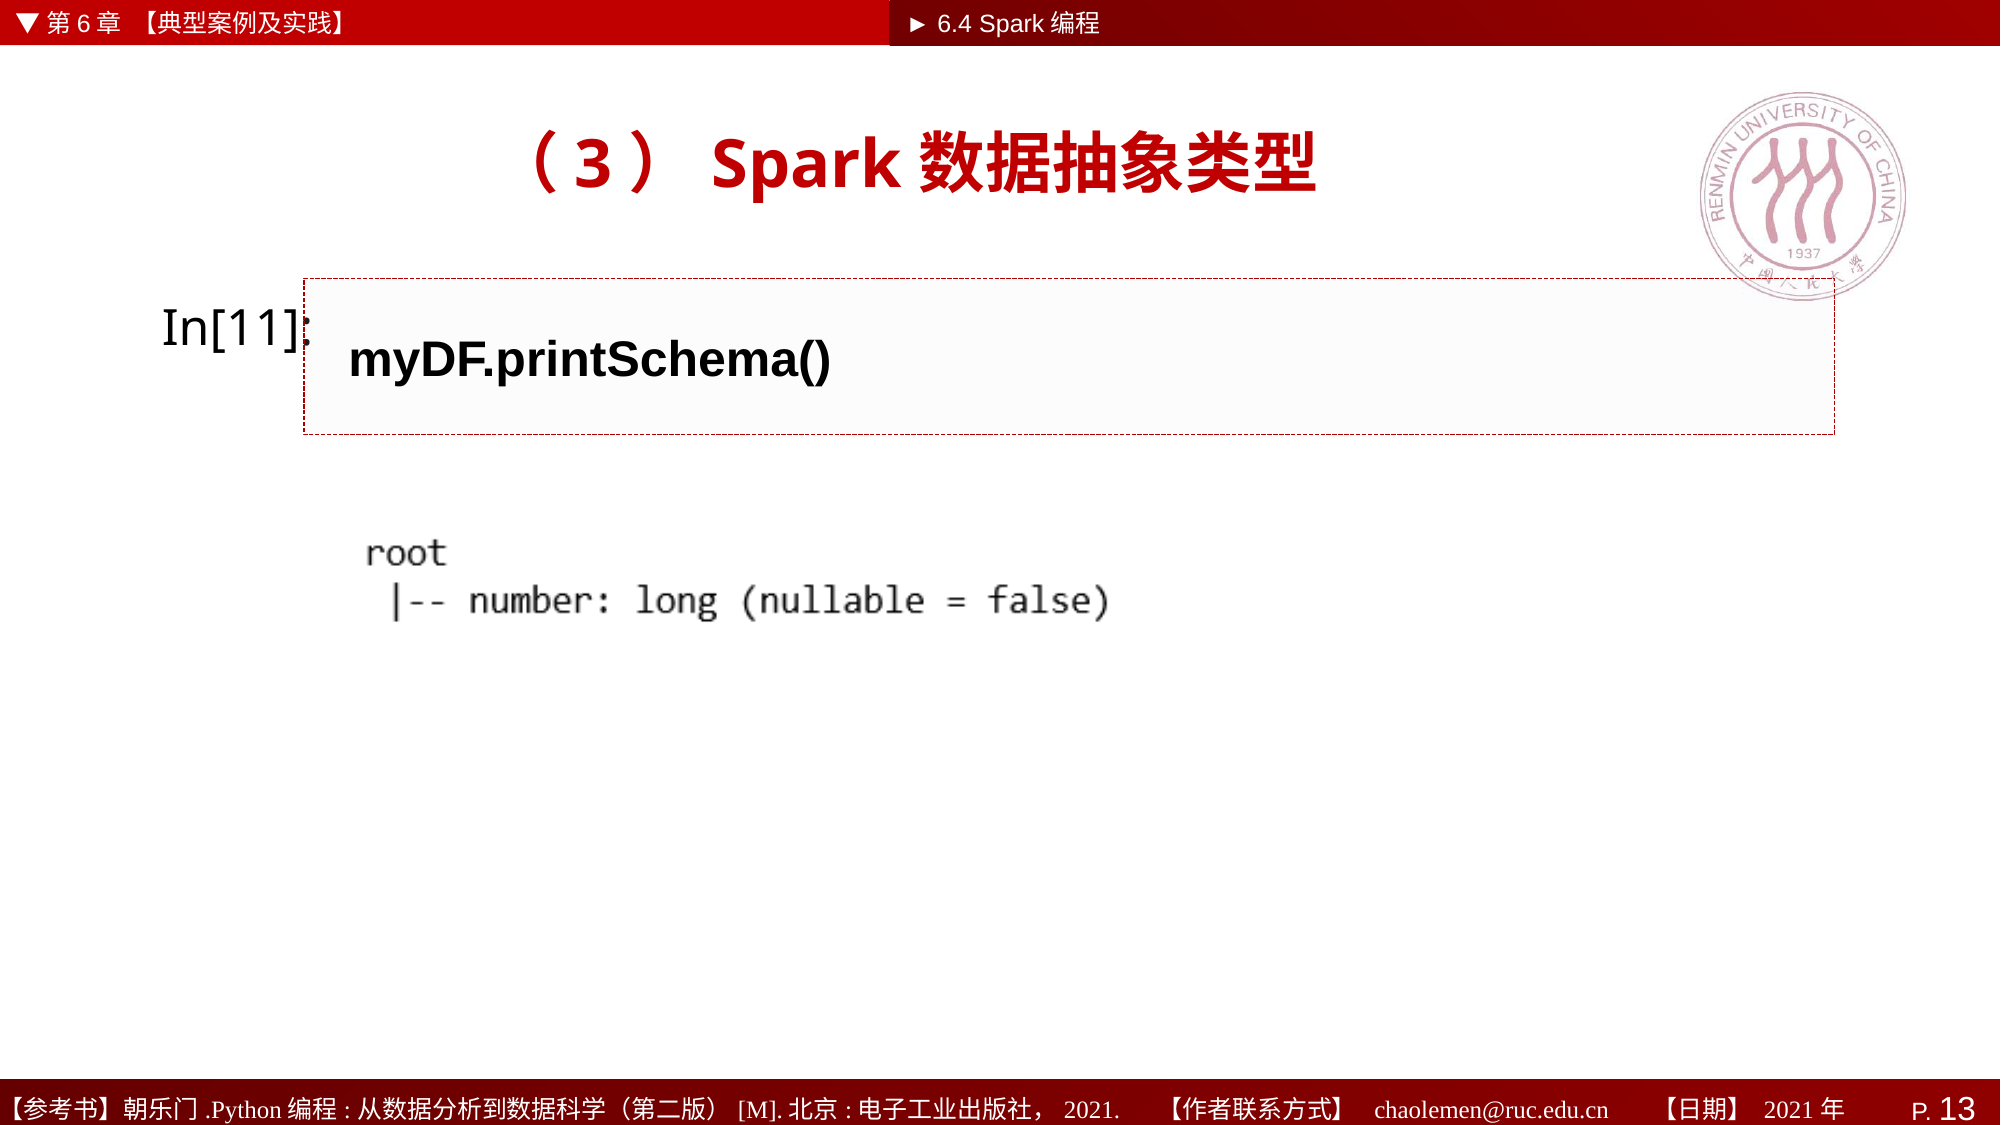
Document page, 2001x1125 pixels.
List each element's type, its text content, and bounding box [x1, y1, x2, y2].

list ► 6.4 Spark编程 [890, 0, 1249, 43]
picture [344, 527, 1131, 648]
list ▼第6章 【典型案例及实践】 [0, 0, 725, 43]
picture [1696, 89, 1910, 304]
title （3）Spark数据抽象类型 [101, 92, 1710, 229]
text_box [147, 278, 1835, 435]
